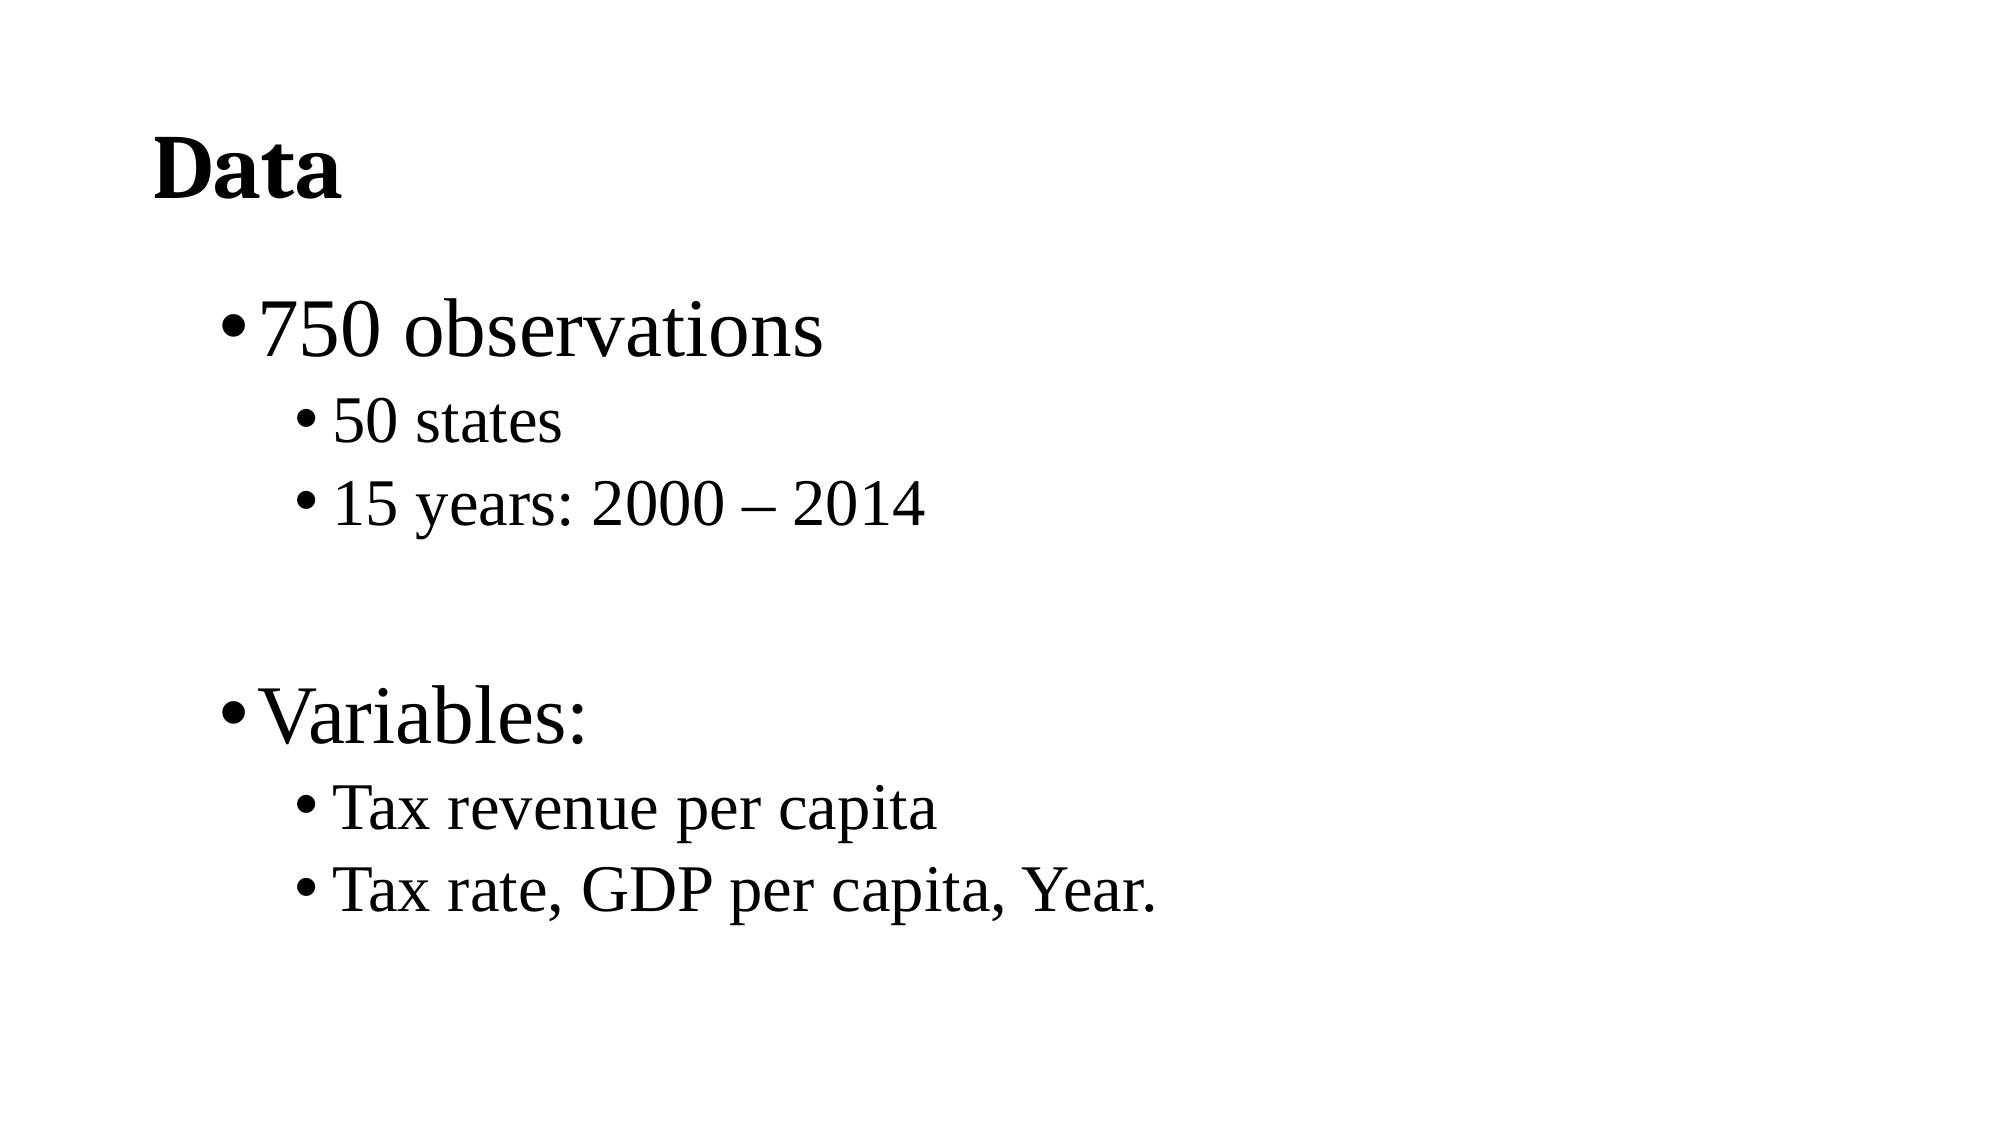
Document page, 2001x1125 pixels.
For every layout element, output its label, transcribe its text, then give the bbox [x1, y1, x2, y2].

title Data [137, 59, 1863, 278]
list 750 observations 50 states 15 years: 2000 – 2014 Variables: Tax revenue per capita Tax rate, GDP per capita, Year. [204, 277, 1930, 992]
